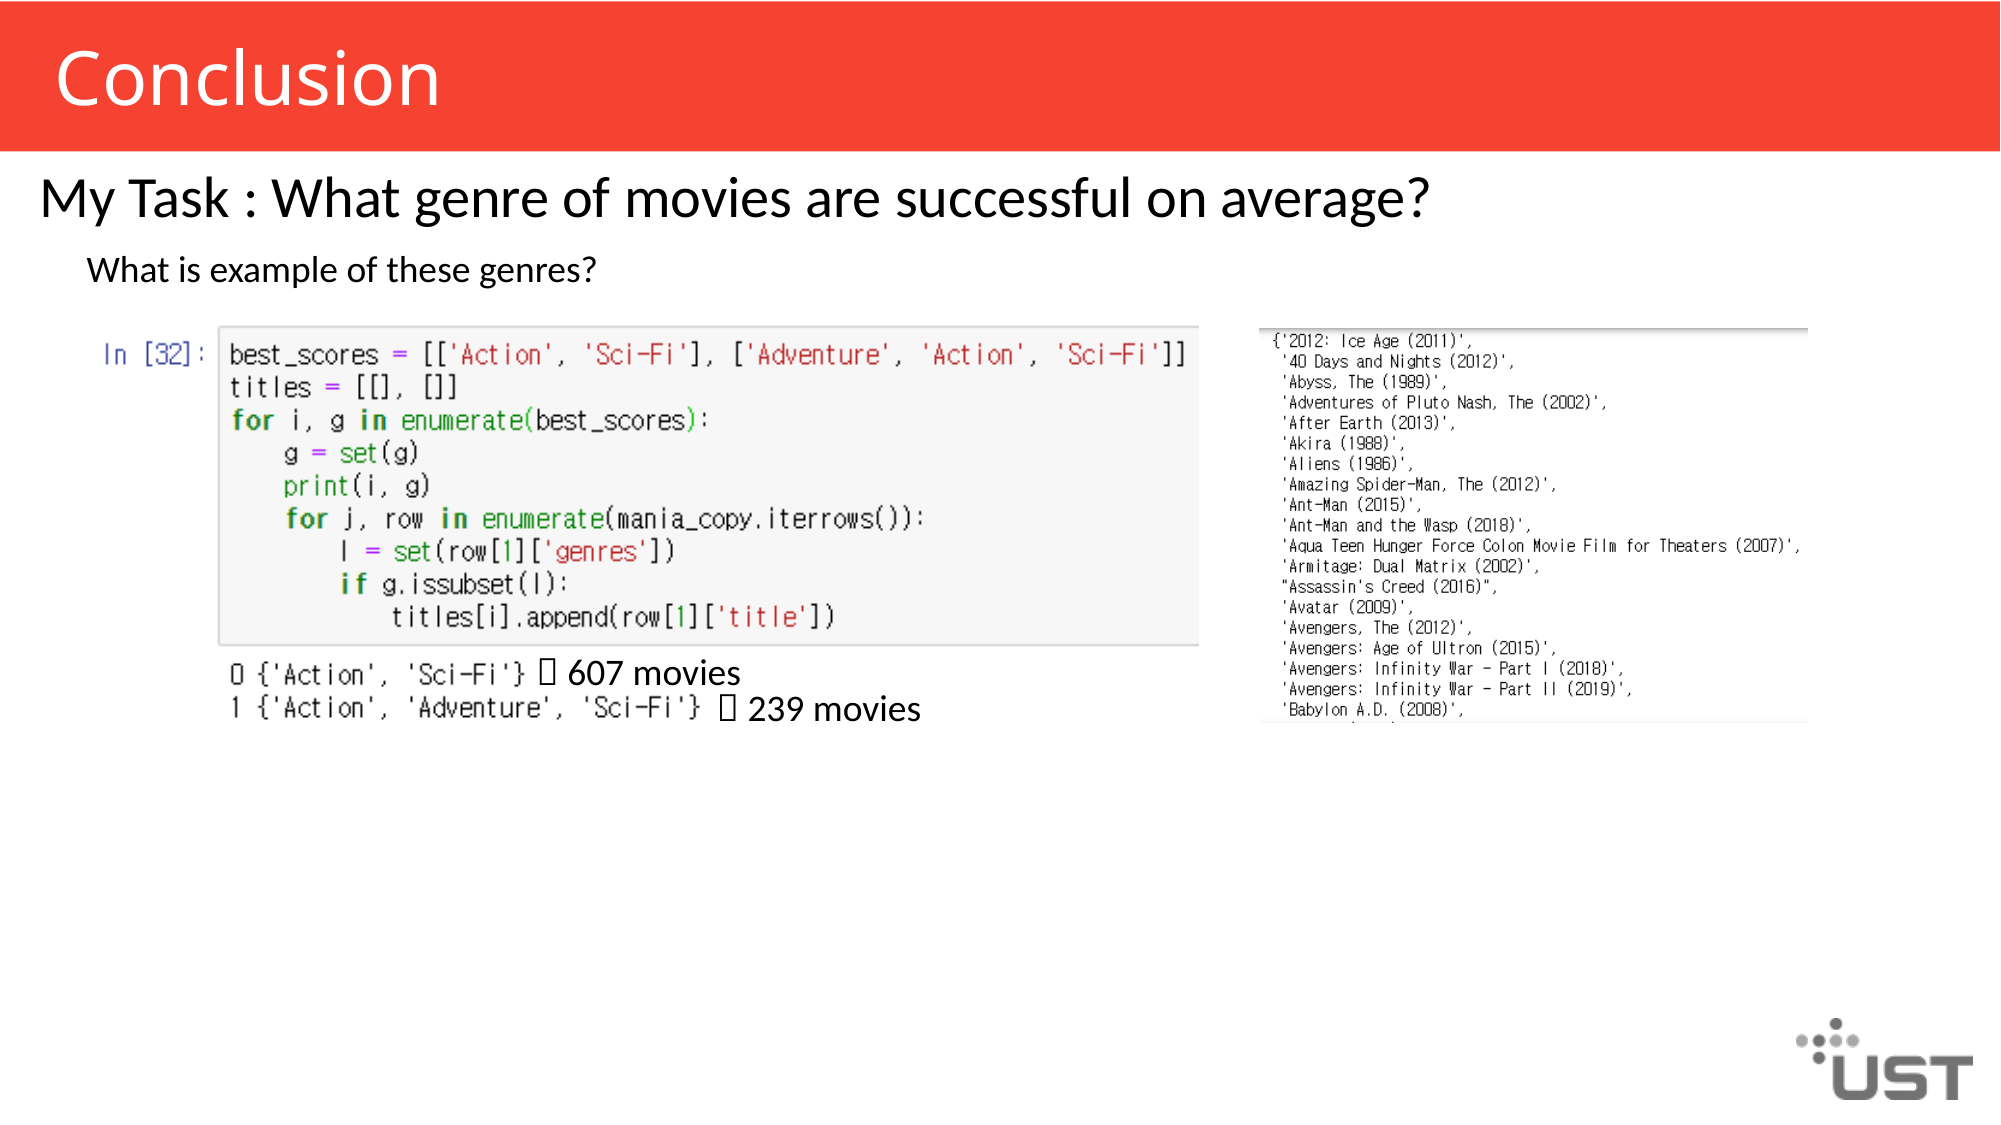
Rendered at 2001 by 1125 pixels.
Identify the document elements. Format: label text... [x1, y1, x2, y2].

picture [1259, 328, 1808, 723]
text_box [0, 0, 2000, 152]
text_box My Task : What genre of movies are successful on average? [24, 151, 1543, 237]
text_box What is example of these genres? [71, 237, 614, 297]
picture [68, 307, 1199, 744]
text_box Conclusion [40, 23, 458, 129]
picture [1796, 1018, 1973, 1100]
